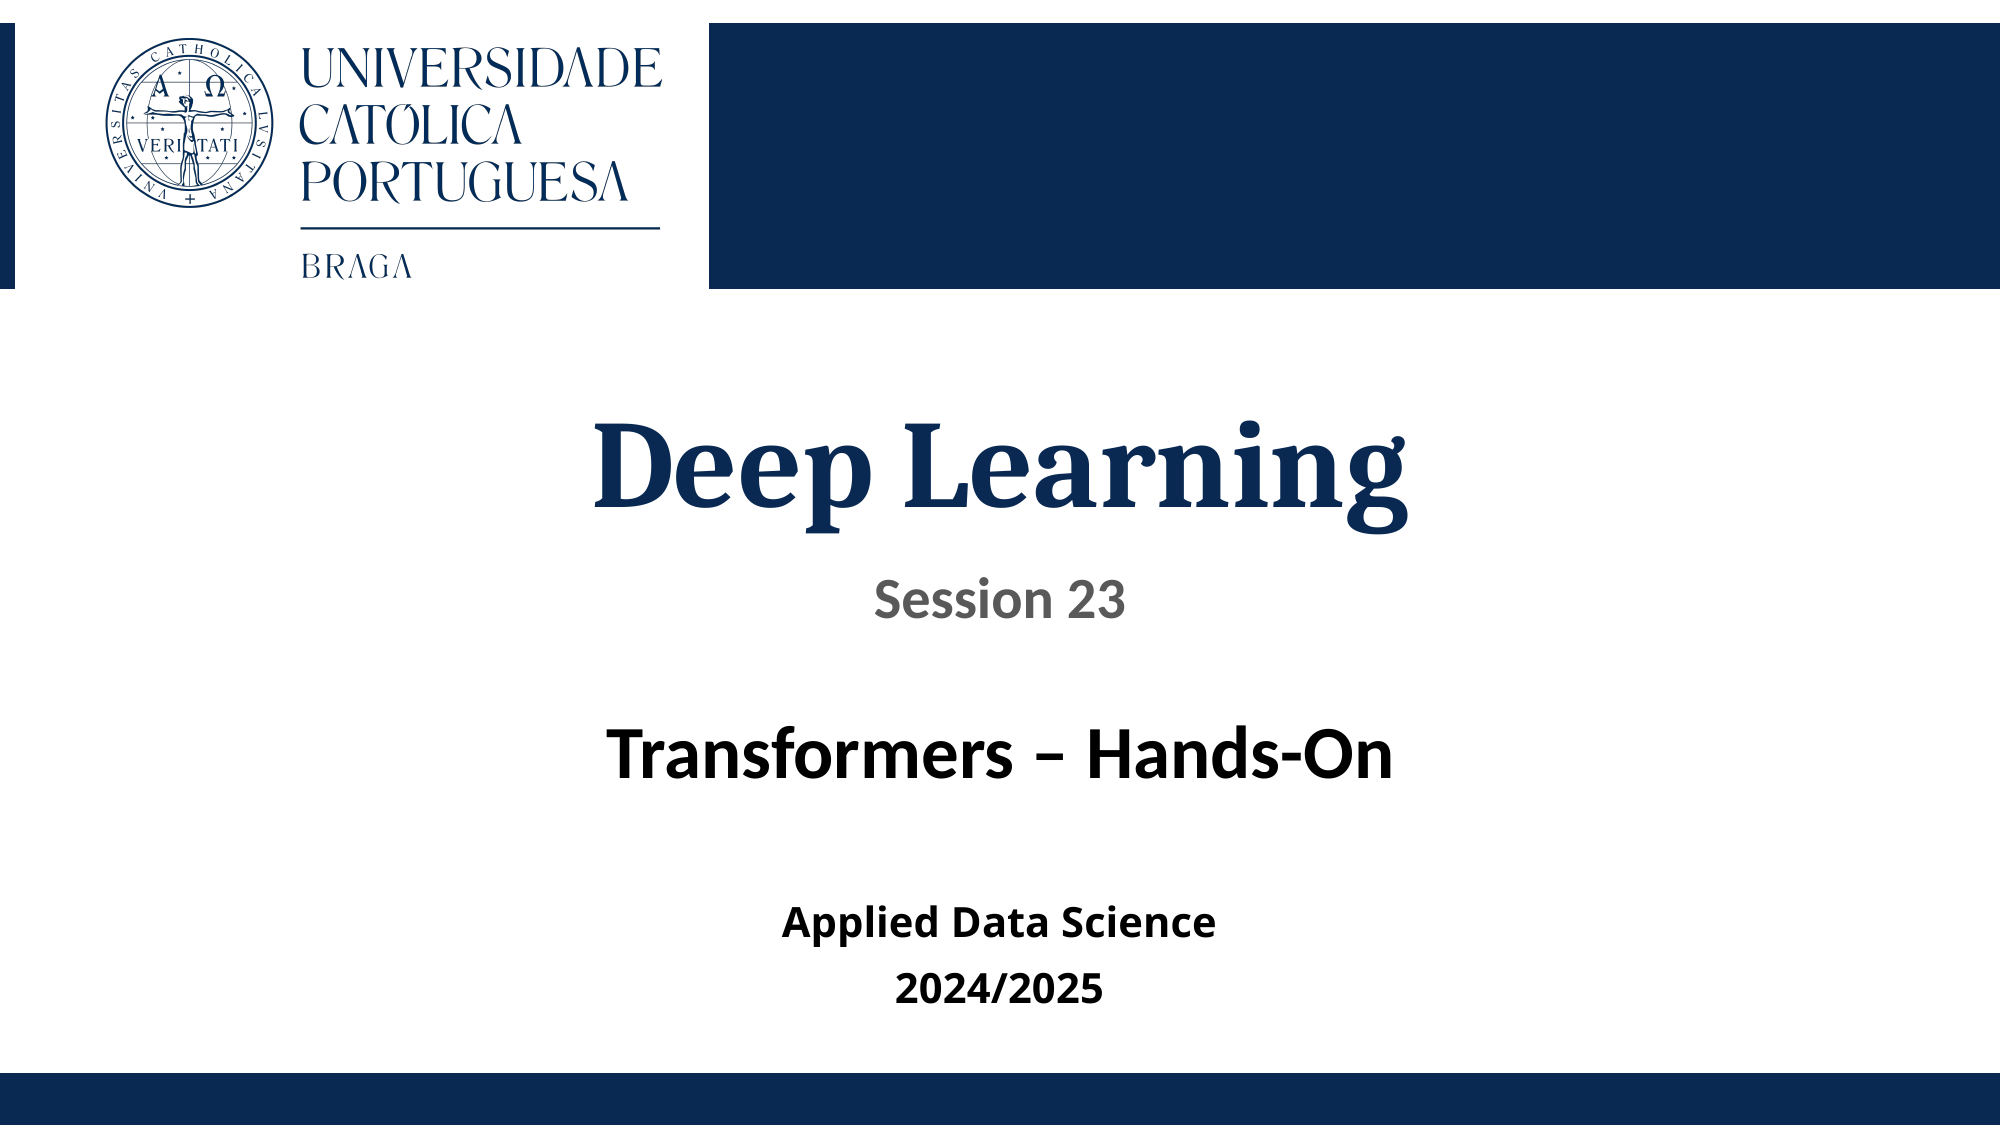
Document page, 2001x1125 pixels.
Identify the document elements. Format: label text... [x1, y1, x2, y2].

picture [95, 20, 681, 293]
text_box Applied Data Science 2024/2025 [249, 821, 1750, 1073]
text_box Transformers – Hands-On [406, 696, 1595, 802]
text_box [0, 1073, 2000, 1125]
text_box Deep Learning [92, 381, 1908, 553]
text_box Session 23 [245, 553, 1755, 638]
text_box [709, 23, 2000, 289]
text_box [0, 23, 15, 289]
